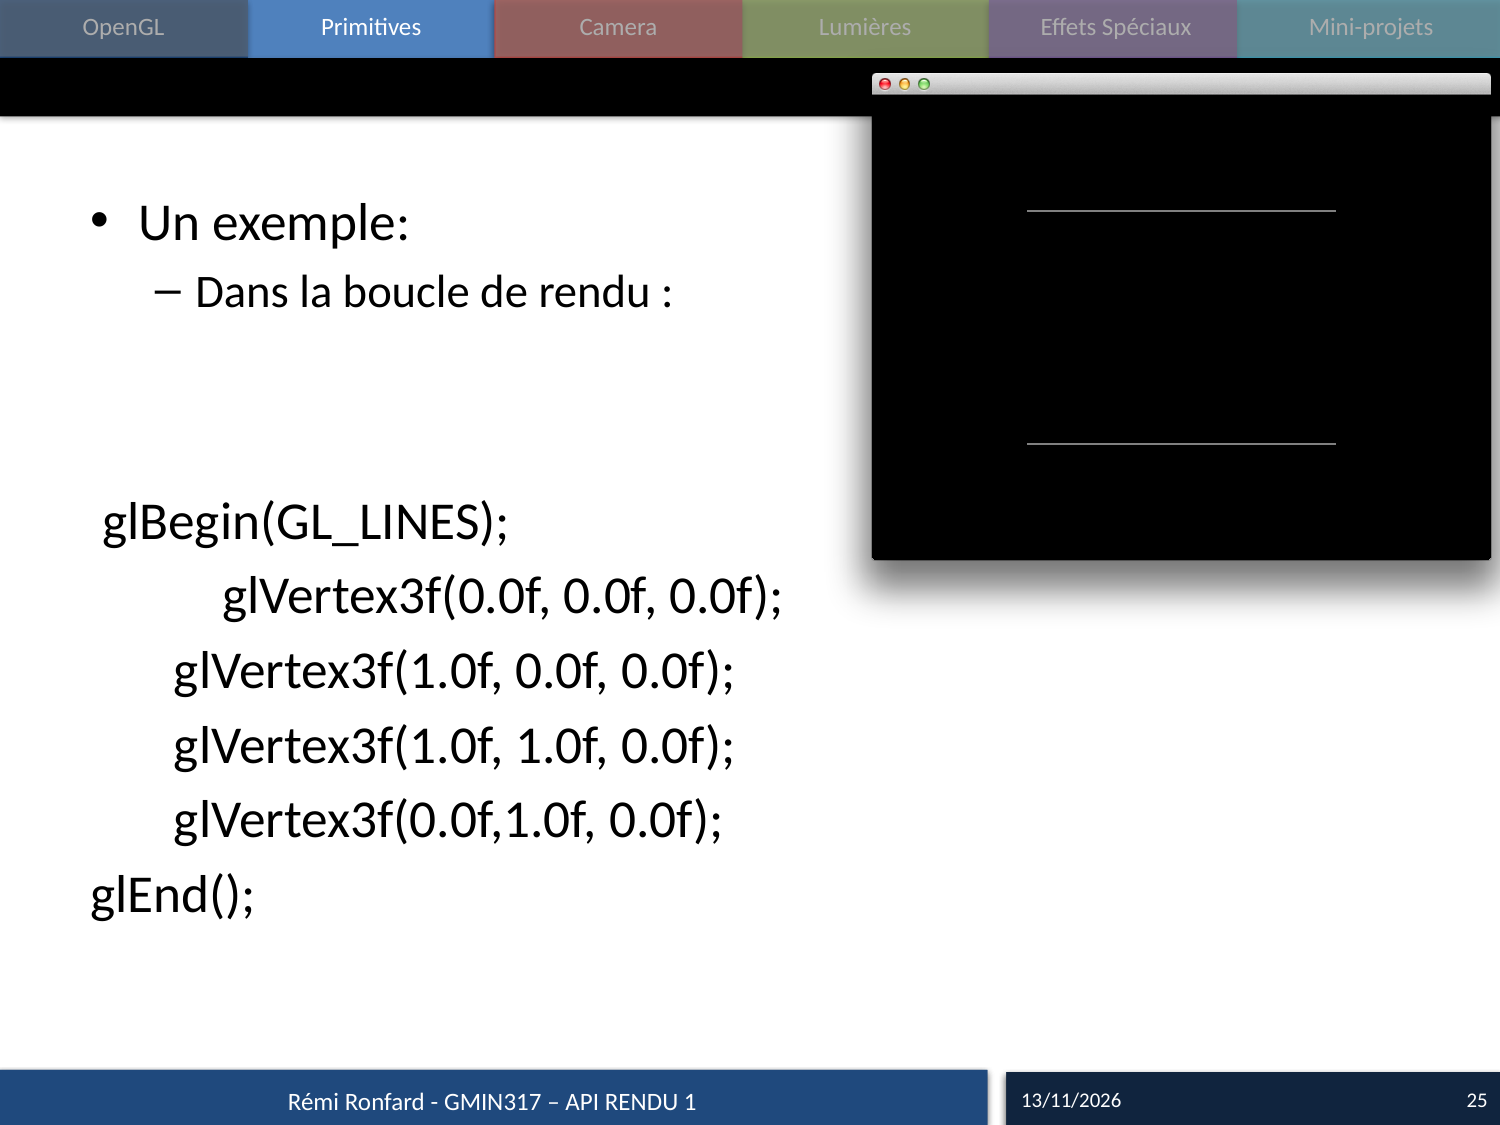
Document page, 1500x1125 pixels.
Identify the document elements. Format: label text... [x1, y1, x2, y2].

picture [815, 39, 1500, 636]
list Un exemple: Dans la boucle de rendu : glBegin(GL_LINES); glVertex3f(0.0f, 0.0f, 0.0f); glVertex3f(1.0f, 0.0f, 0.0f); glVertex3f(1.0f, 1.0f, 0.0f); glVertex3f(0.0f,1.0f, 0.0f); glEnd(); [75, 179, 1425, 934]
footer Rémi Ronfard - GMIN317 – API RENDU 1 [0, 1072, 988, 1125]
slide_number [1006, 1070, 1153, 1125]
slide_number 25 [1153, 1071, 1500, 1125]
